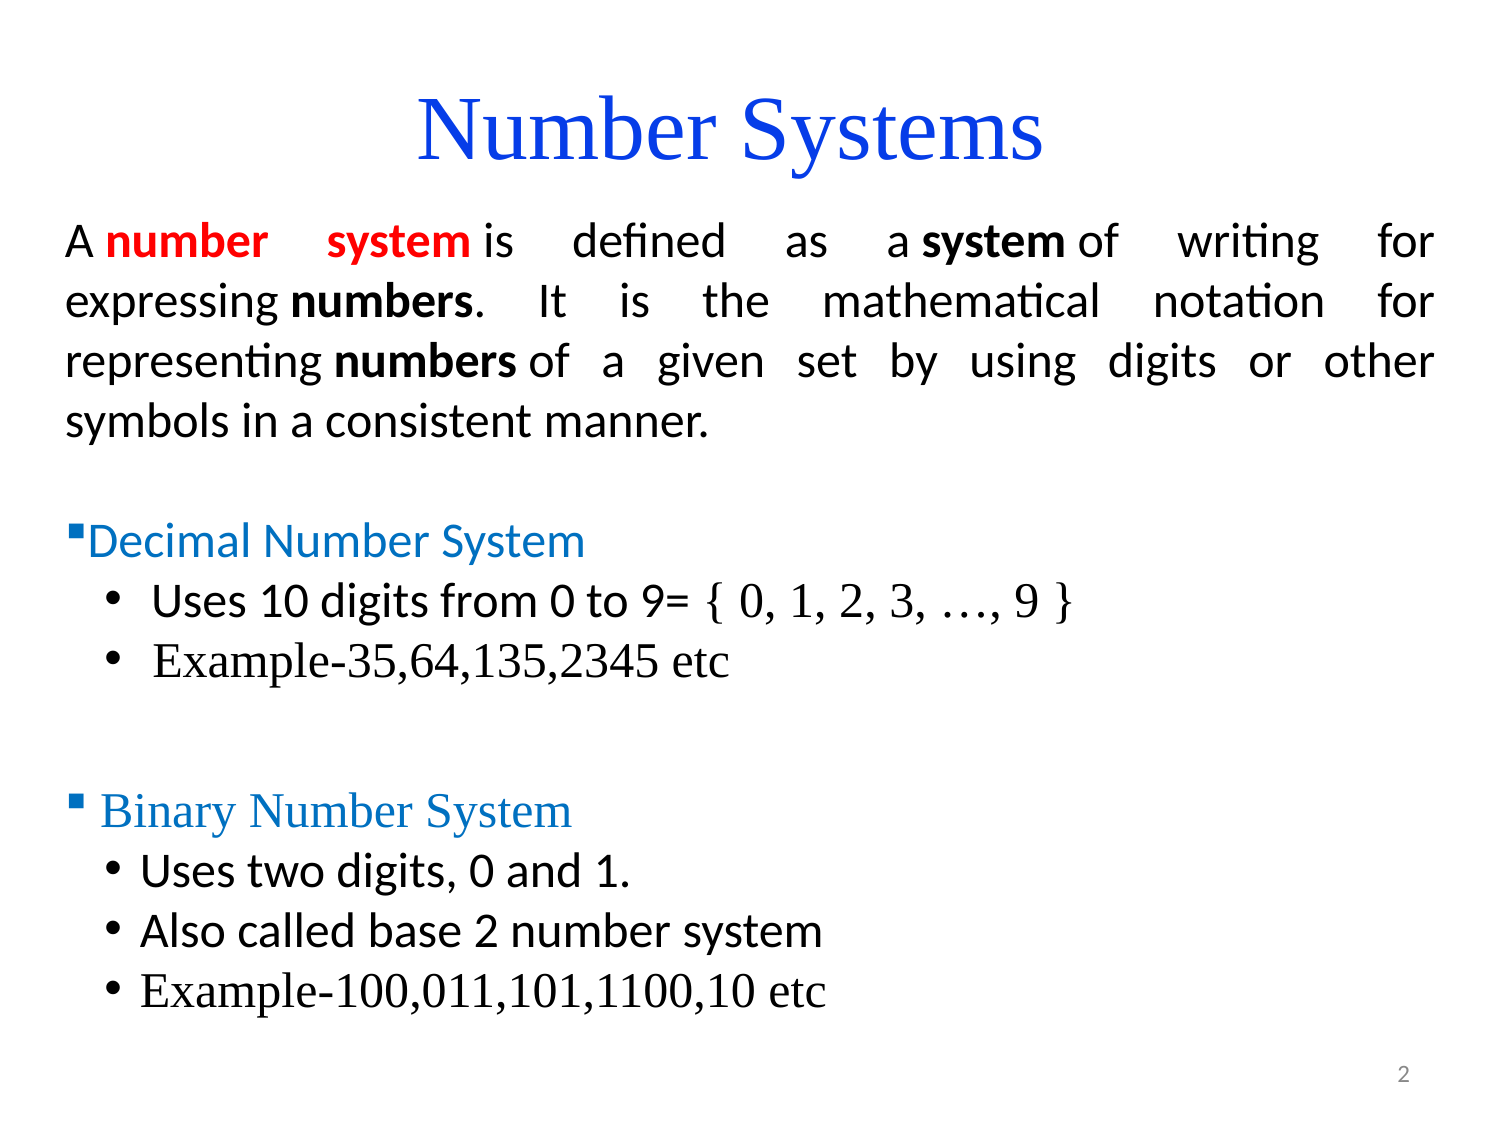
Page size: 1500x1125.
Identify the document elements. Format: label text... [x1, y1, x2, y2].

text_box Number Systems [37, 45, 1425, 200]
text_box A number system is defined as a system of writing for expressing numbers. It is the mathematical notation for representing numbers of a given set by using digits or other symbols in a consistent manner. Decimal Number System Uses 10 digits from 0 to 9= { 0, 1, 2, 3, …, 9 } Example-35,64,135,2345 etc Binary Number System Uses two digits, 0 and 1. Also called base 2 number system Example-100,011,101,1100,10 etc [50, 199, 1450, 1038]
text_box 2 [1074, 1042, 1425, 1103]
